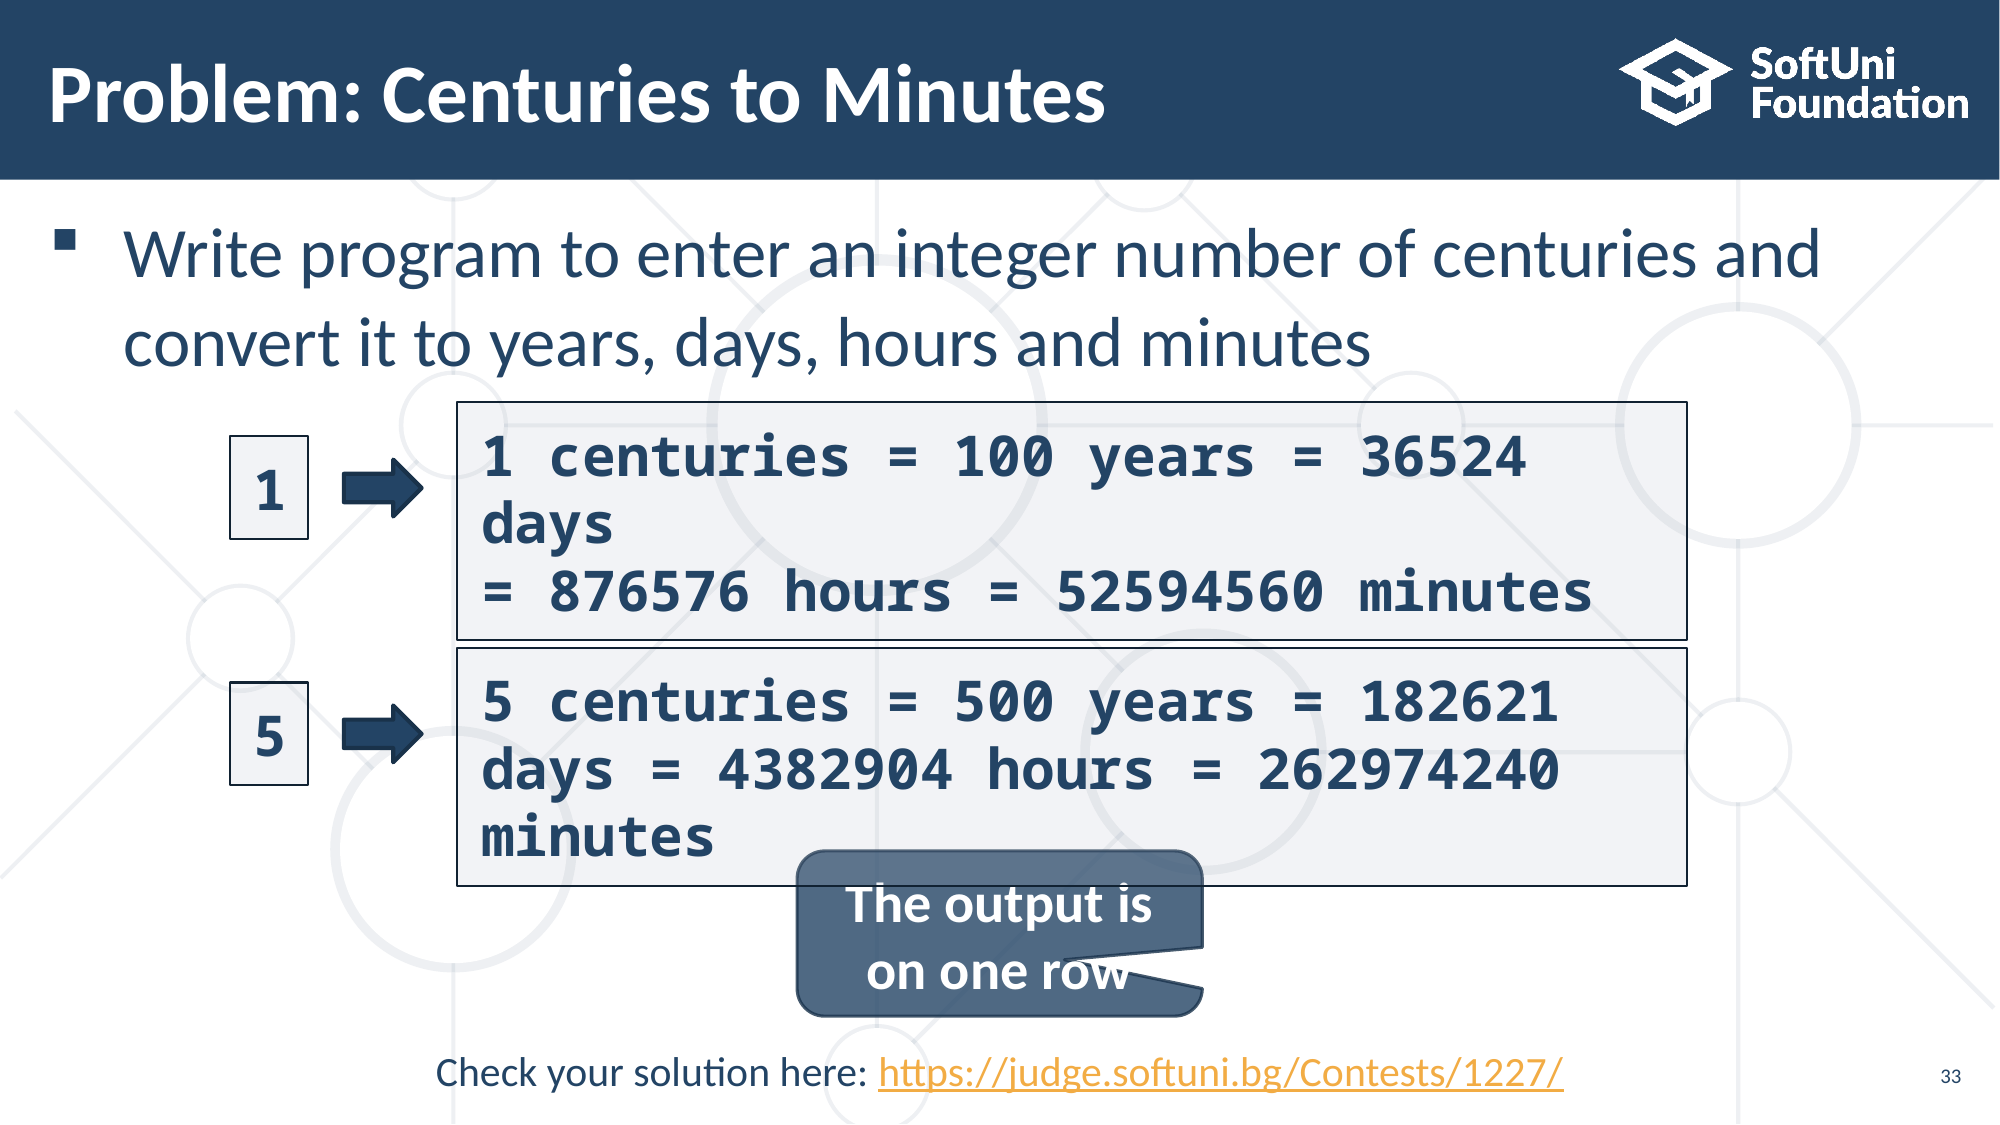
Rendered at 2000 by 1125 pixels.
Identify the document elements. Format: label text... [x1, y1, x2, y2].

text_box 5 centuries = 500 years = 182621 days = 4382904 hours = 262974240 minutes [457, 647, 1688, 886]
text_box 5 [230, 682, 309, 786]
text_box [341, 457, 424, 519]
list Write program to enter an integer number of centuries and convert it to years, days, hours and minutes [31, 196, 1970, 1050]
picture [1618, 38, 1968, 126]
title Problem: Centuries to Minutes [31, 16, 1591, 162]
text_box Check your solution here: https://judge.softuni.bg/Contests/1227/ [130, 1036, 1869, 1102]
text_box 1 centuries = 100 years = 36524 days = 876576 hours = 52594560 minutes [457, 401, 1688, 640]
text_box 1 [230, 436, 309, 539]
text_box The output is on one row [795, 886, 1205, 1019]
text_box [341, 703, 424, 765]
slide_number 33 [1896, 1049, 1968, 1101]
